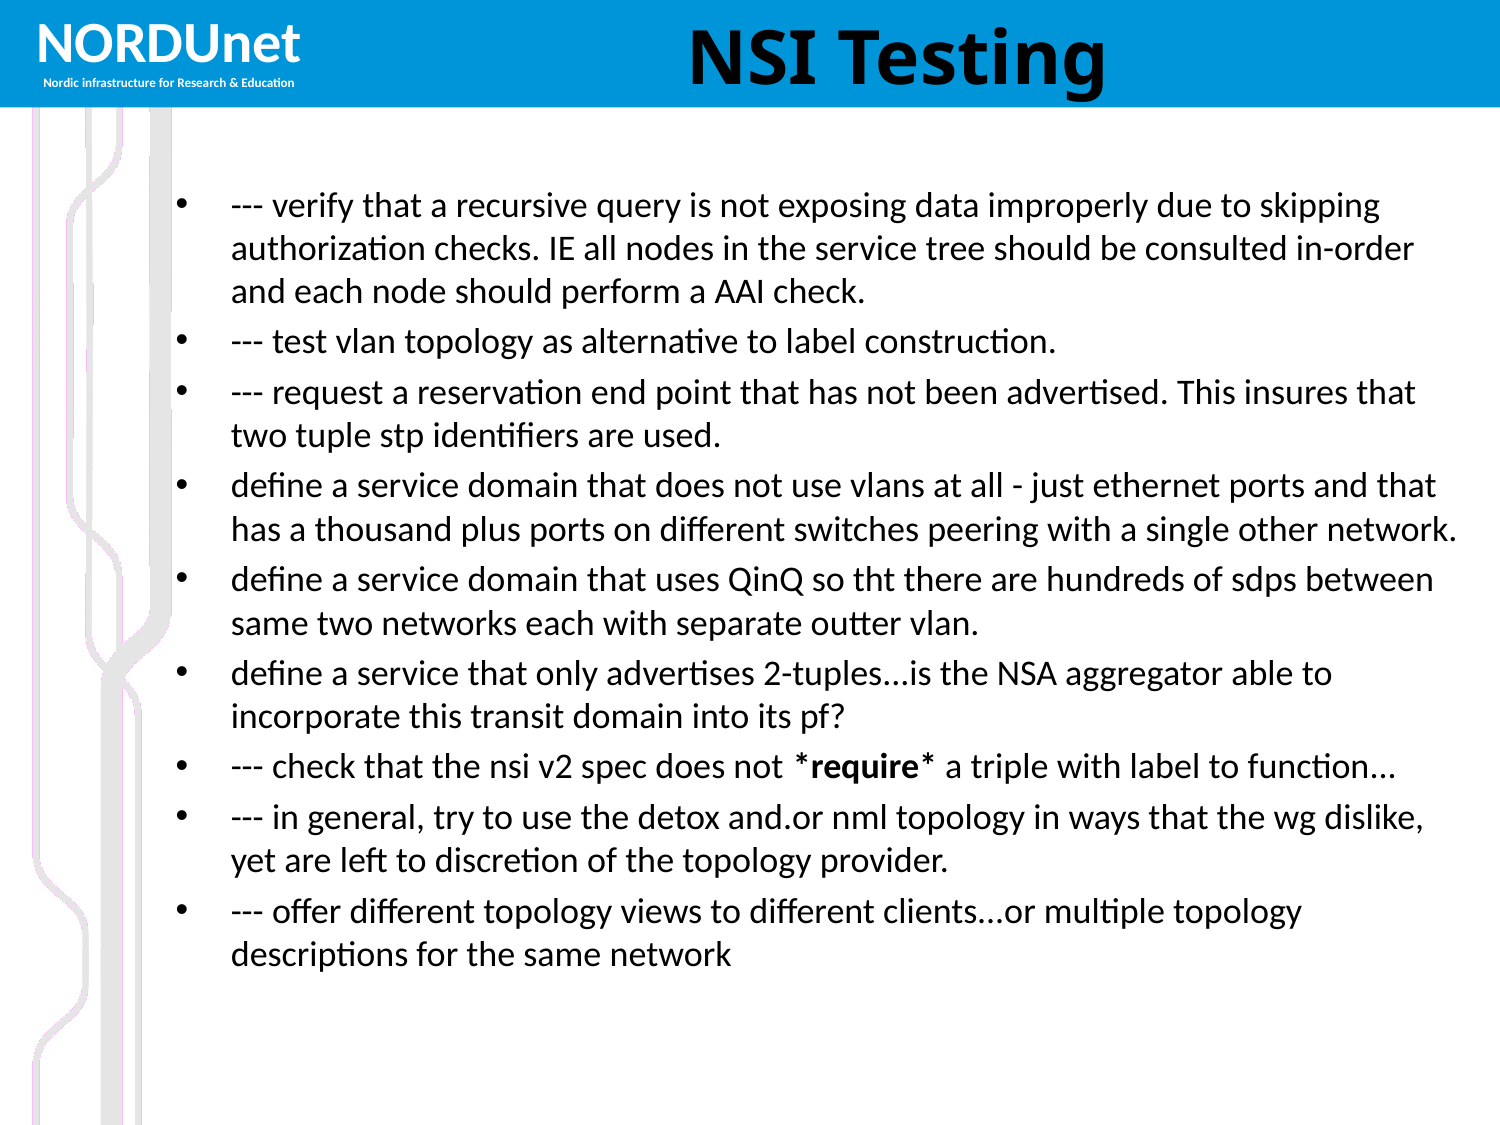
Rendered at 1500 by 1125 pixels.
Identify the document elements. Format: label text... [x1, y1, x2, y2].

title NSI Testing [319, 1, 1478, 108]
list --- verify that a recursive query is not exposing data improperly due to skipping authorization checks. IE all nodes in the service tree should be consulted in-order and each node should perform a AAI check. --- test vlan topology as alternative to label construction. --- request a reservation end point that has not been advertised. This insures that two tuple stp identifiers are used. define a service domain that does not use vlans at all - just ethernet ports and that has a thousand plus ports on different switches peering with a single other network. define a service domain that uses QinQ so tht there are hundreds of sdps between same two networks each with separate outter vlan. define a service that only advertises 2-tuples...is the NSA aggregator able to incorporate this transit domain into its pf? --- check that the nsi v2 spec does not *require* a triple with label to function... --- in general, try to use the detox and.or nml topology in ways that the wg dislike, yet are left to discretion of the topology provider. --- offer different topology views to different clients...or multiple topology descriptions for the same network [160, 173, 1478, 1010]
picture [0, 108, 276, 1125]
